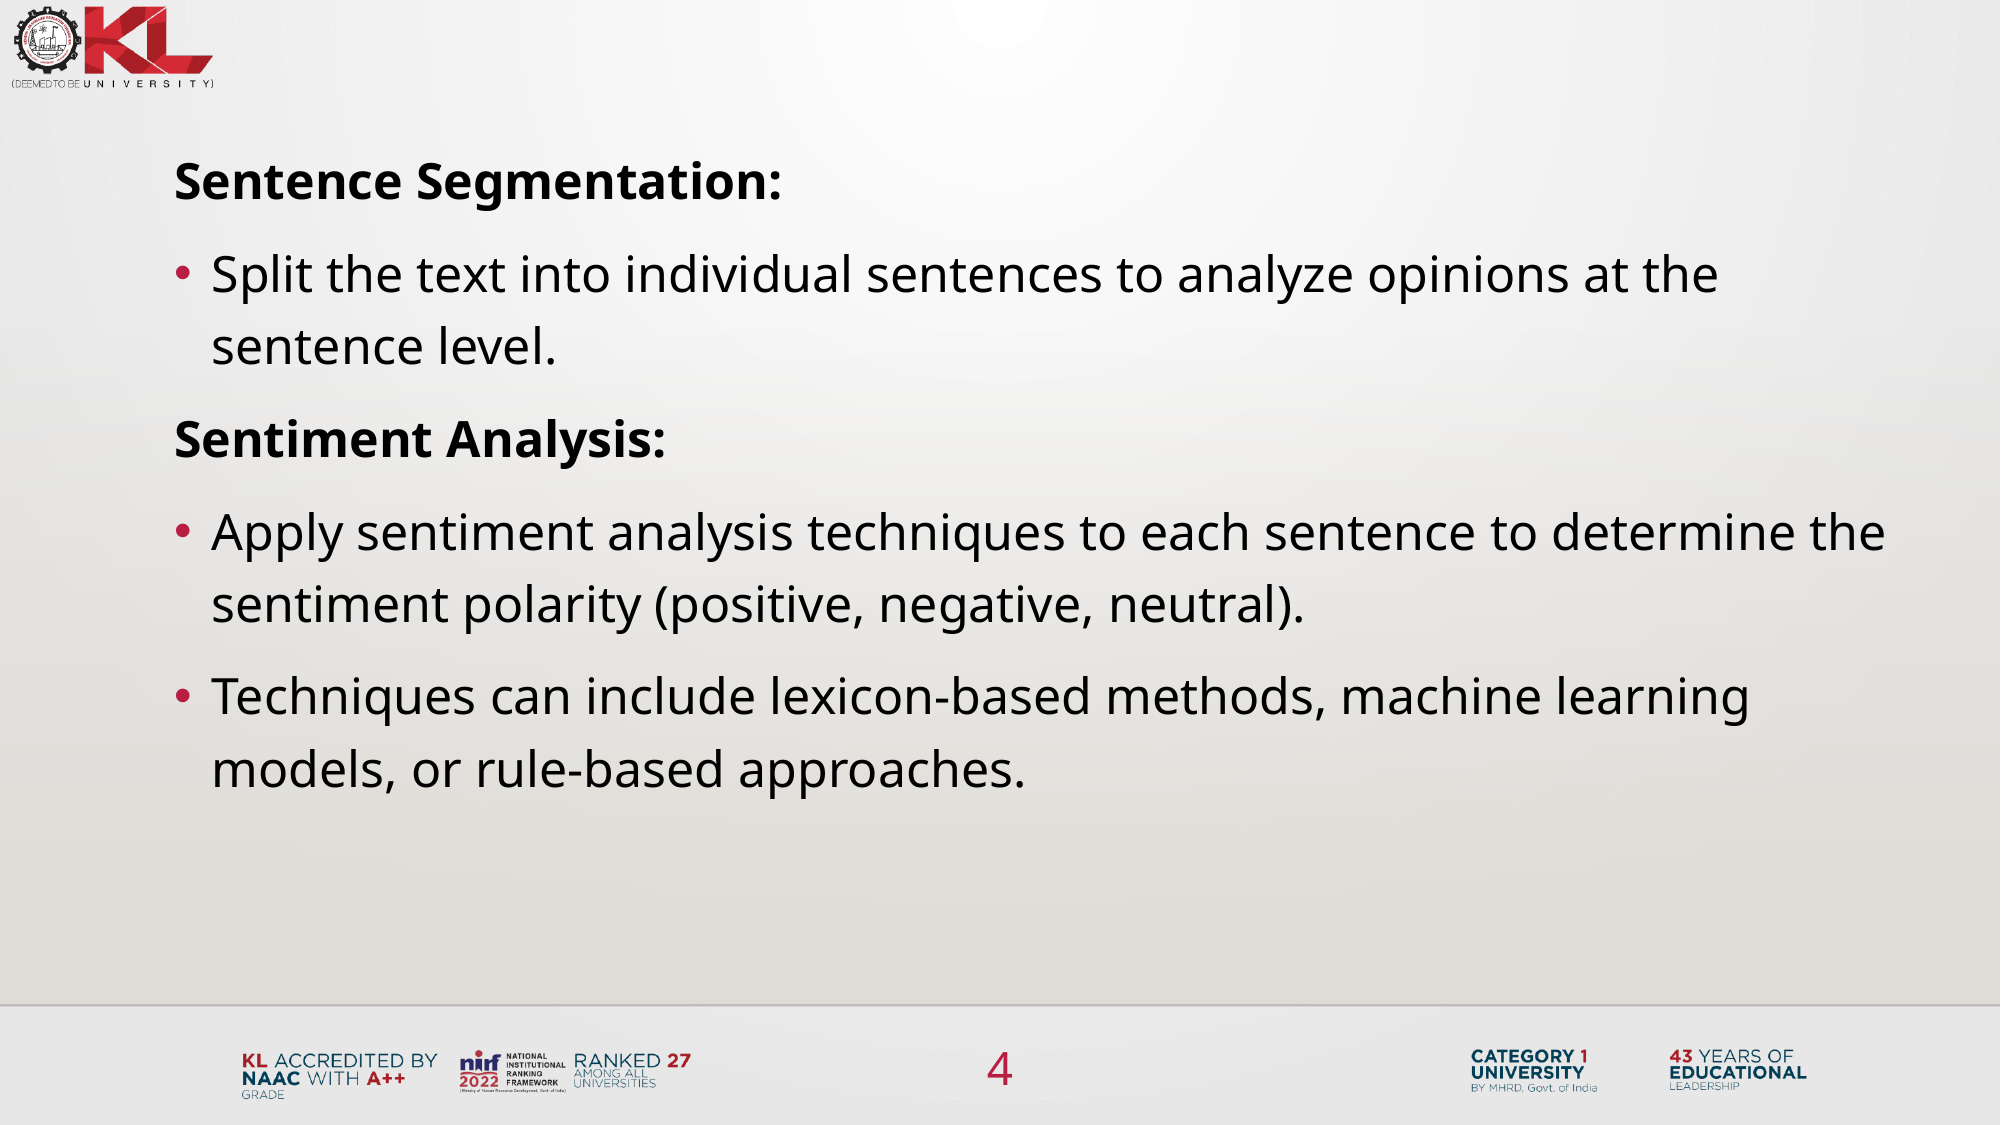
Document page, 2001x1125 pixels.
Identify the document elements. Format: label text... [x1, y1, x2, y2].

picture [12, 5, 213, 88]
picture [238, 1045, 716, 1103]
picture [1447, 1045, 1814, 1101]
slide_number 4 [933, 1031, 1067, 1115]
list Sentence Segmentation: Split the text into individual sentences to analyze opinions at the sentence level. Sentiment Analysis: Apply sentiment analysis techniques to each sentence to determine the sentiment polarity (positive, negative, neutral). Techniques can include lexicon-based methods, machine learning models, or rule-based approaches. [159, 130, 1906, 916]
